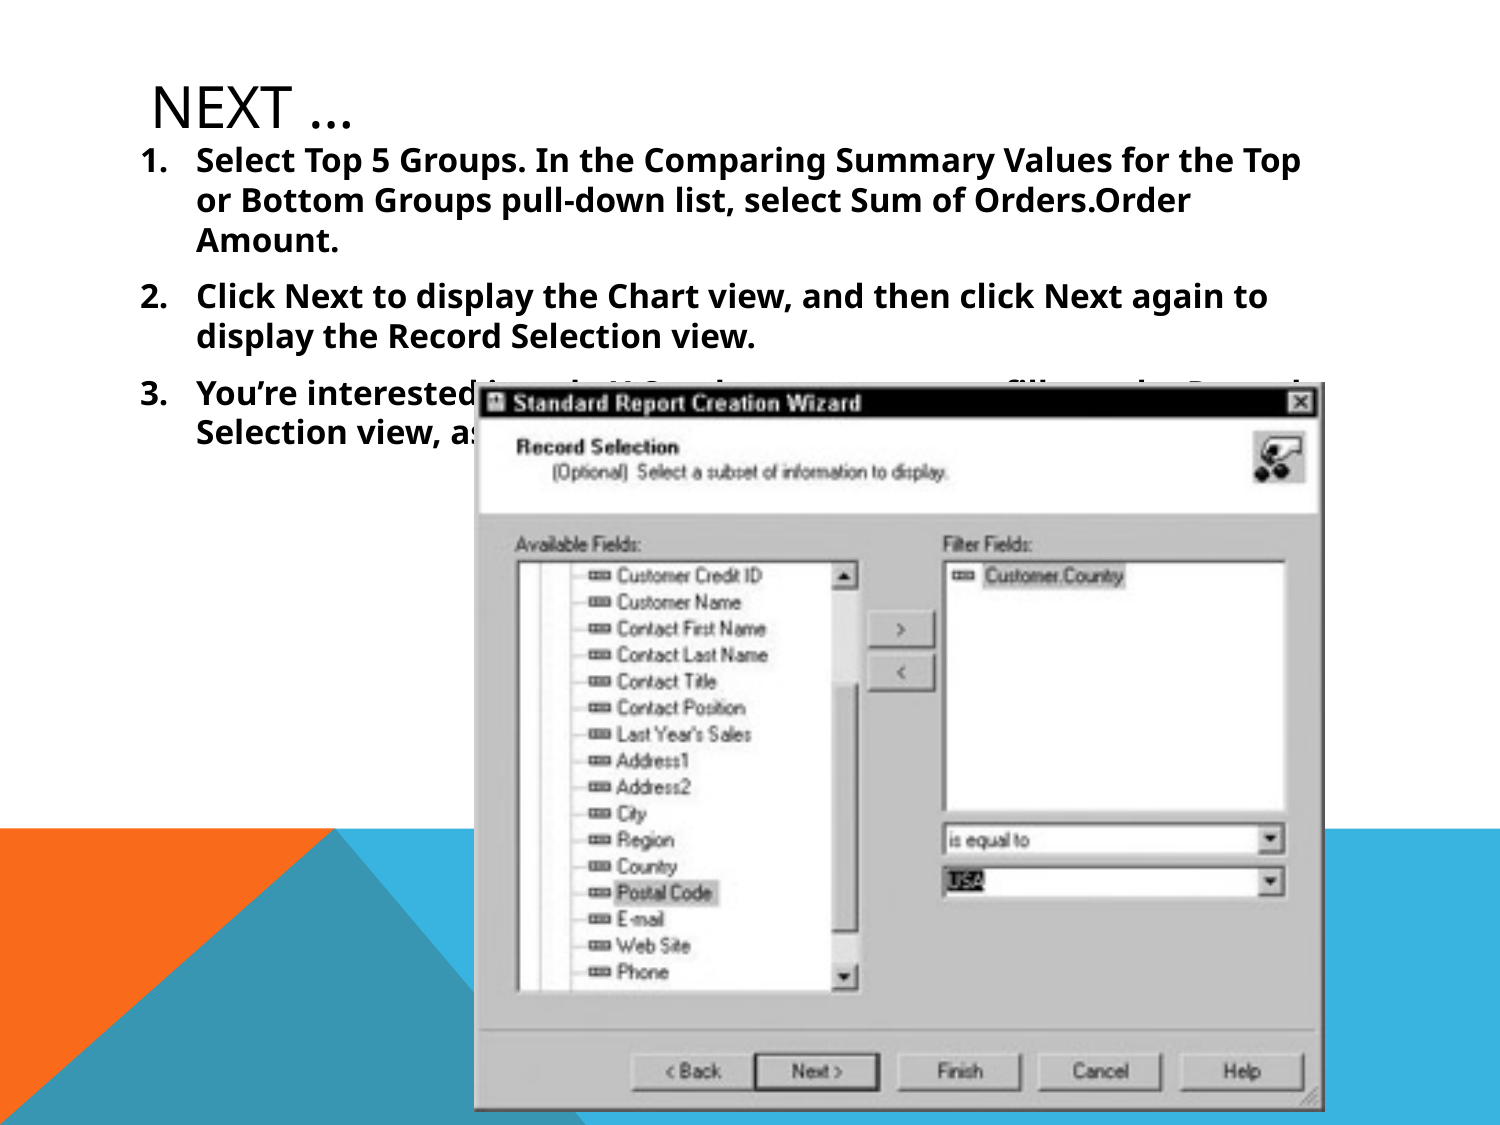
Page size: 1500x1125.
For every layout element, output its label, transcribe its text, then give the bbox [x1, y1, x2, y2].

title Next … [135, 60, 1369, 150]
picture [474, 381, 1326, 1112]
list Select Top 5 Groups. In the Comparing Summary Values for the Top or Bottom Groups pull-down list, select Sum of Orders.Order Amount. Click Next to display the Chart view, and then click Next again to display the Record Selection view. You’re interested in only U.S. sales at present, so fill out the Record Selection view, as shown [125, 131, 1359, 719]
